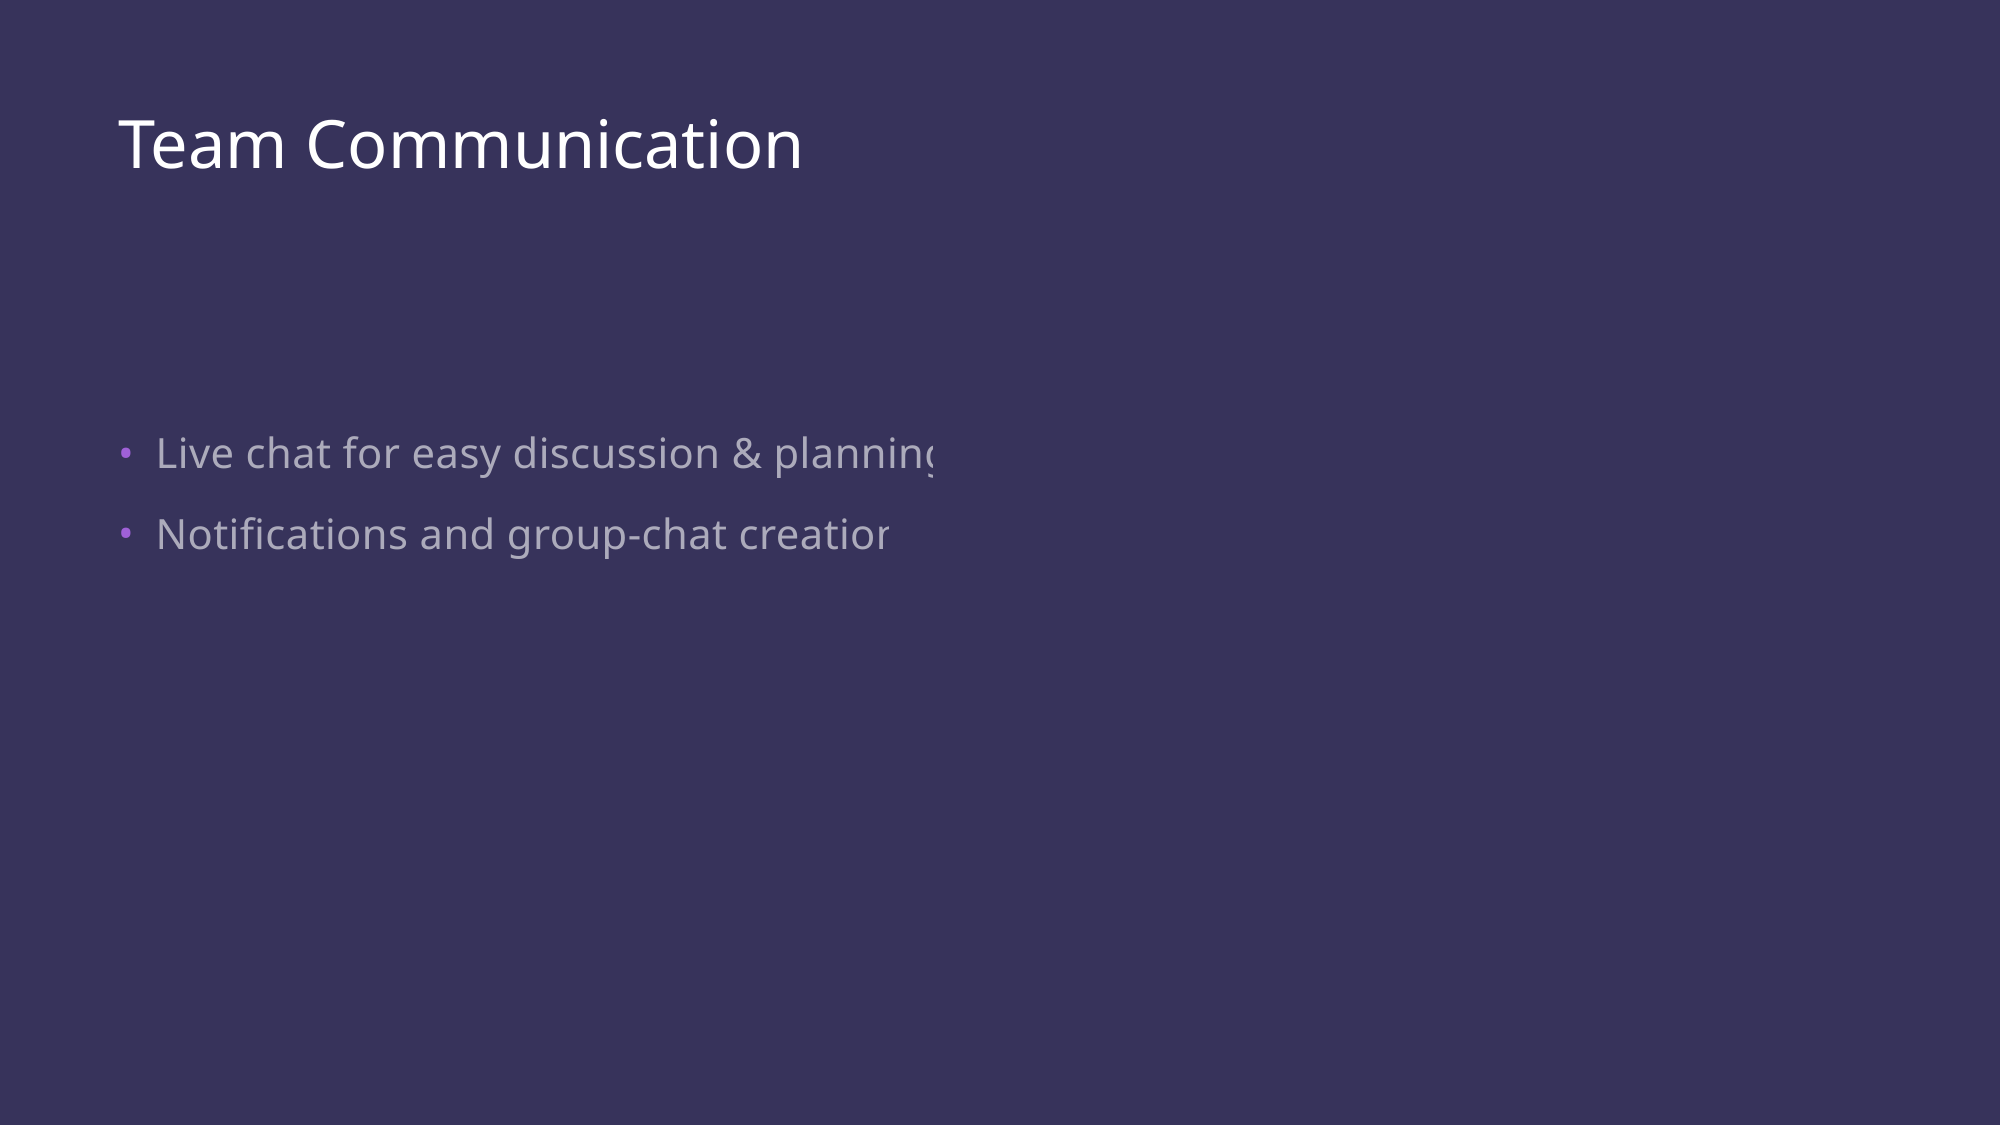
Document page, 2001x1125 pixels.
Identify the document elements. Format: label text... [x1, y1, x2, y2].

title Team Communication [118, 101, 1878, 344]
list Live chat for easy discussion & planning Notifications and group-chat creation [118, 416, 1878, 947]
